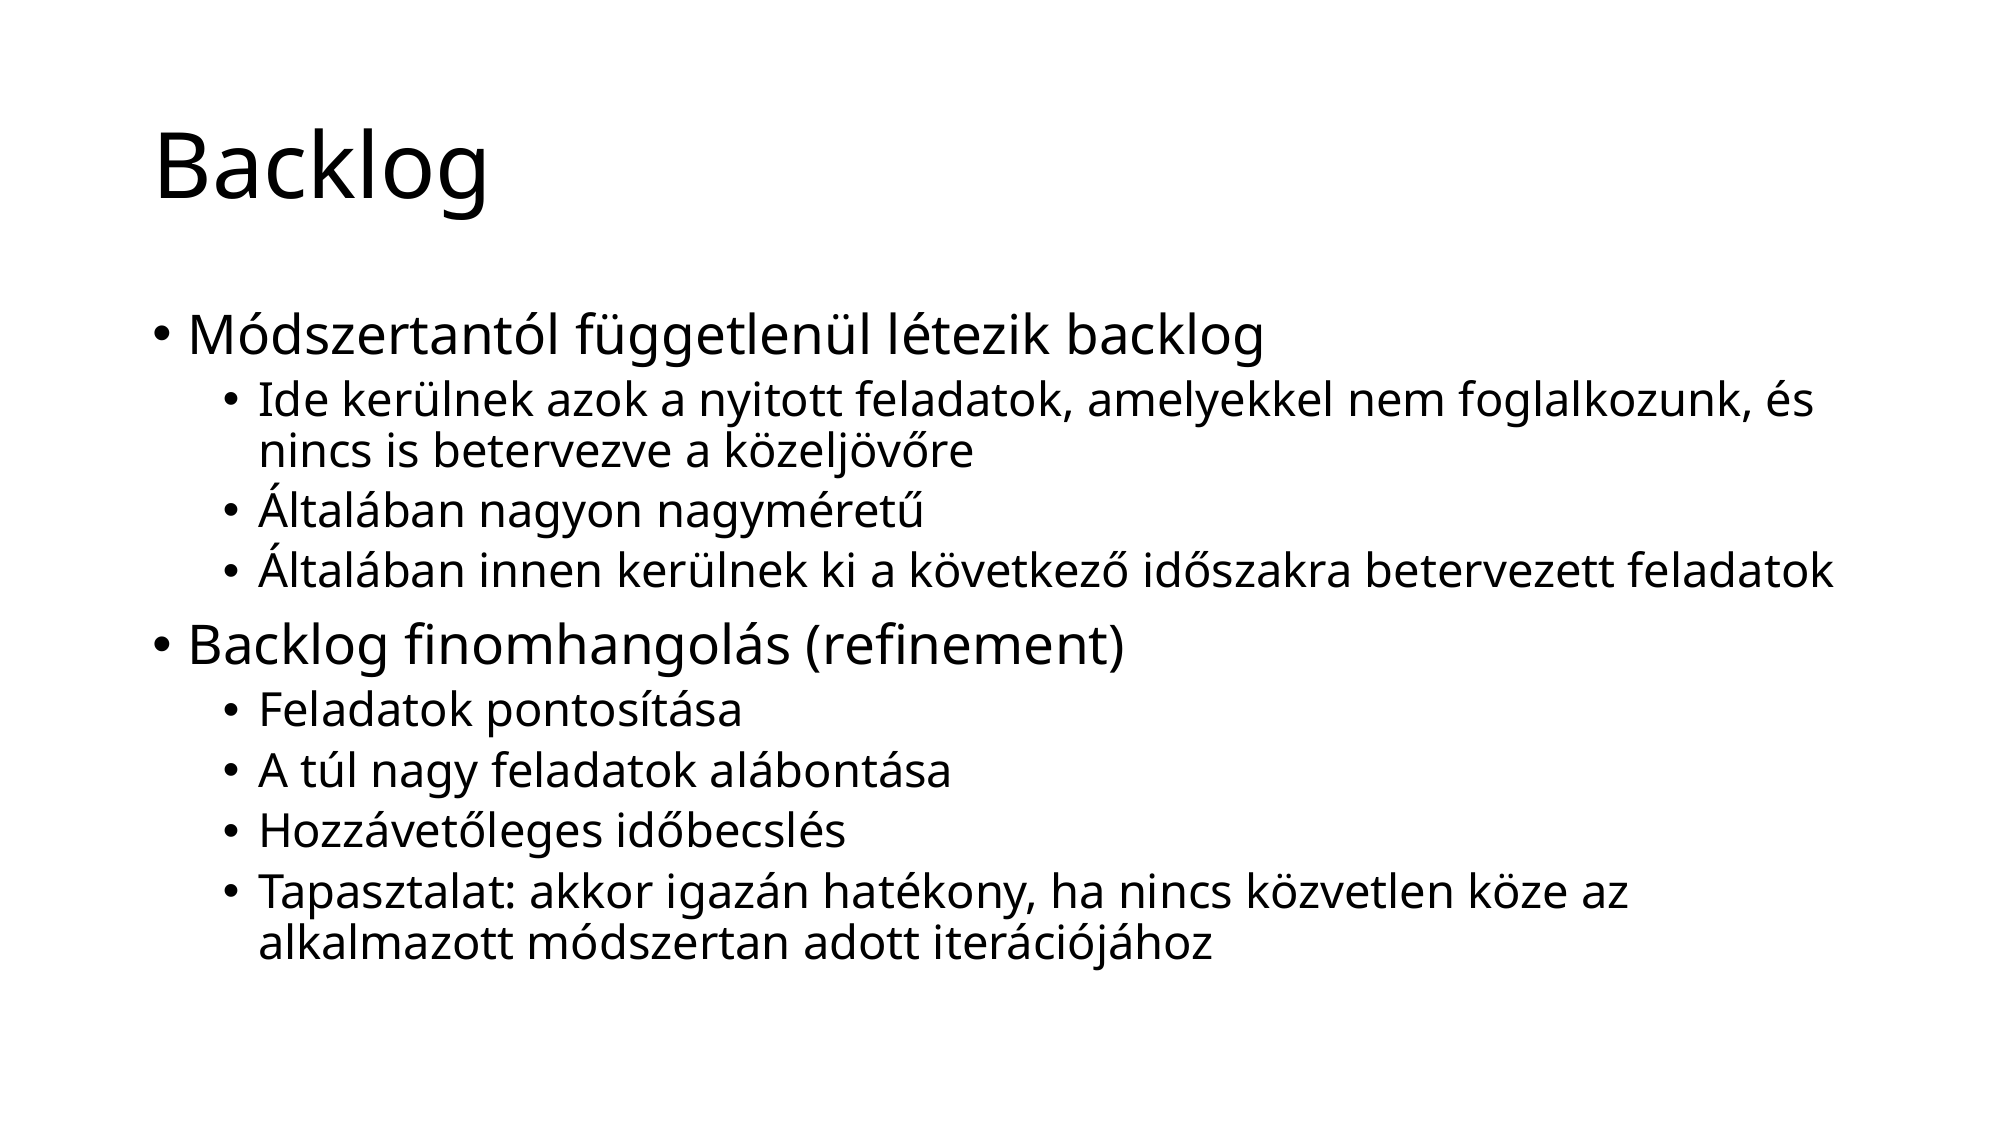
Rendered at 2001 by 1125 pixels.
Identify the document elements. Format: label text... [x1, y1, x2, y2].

title Backlog [137, 59, 1863, 278]
list Módszertantól függetlenül létezik backlog Ide kerülnek azok a nyitott feladatok, amelyekkel nem foglalkozunk, és nincs is betervezve a közeljövőre Általában nagyon nagyméretű Általában innen kerülnek ki a következő időszakra betervezett feladatok Backlog finomhangolás (refinement) Feladatok pontosítása A túl nagy feladatok alábontása Hozzávetőleges időbecslés Tapasztalat: akkor igazán hatékony, ha nincs közvetlen köze az alkalmazott módszertan adott iterációjához [137, 299, 1863, 1014]
